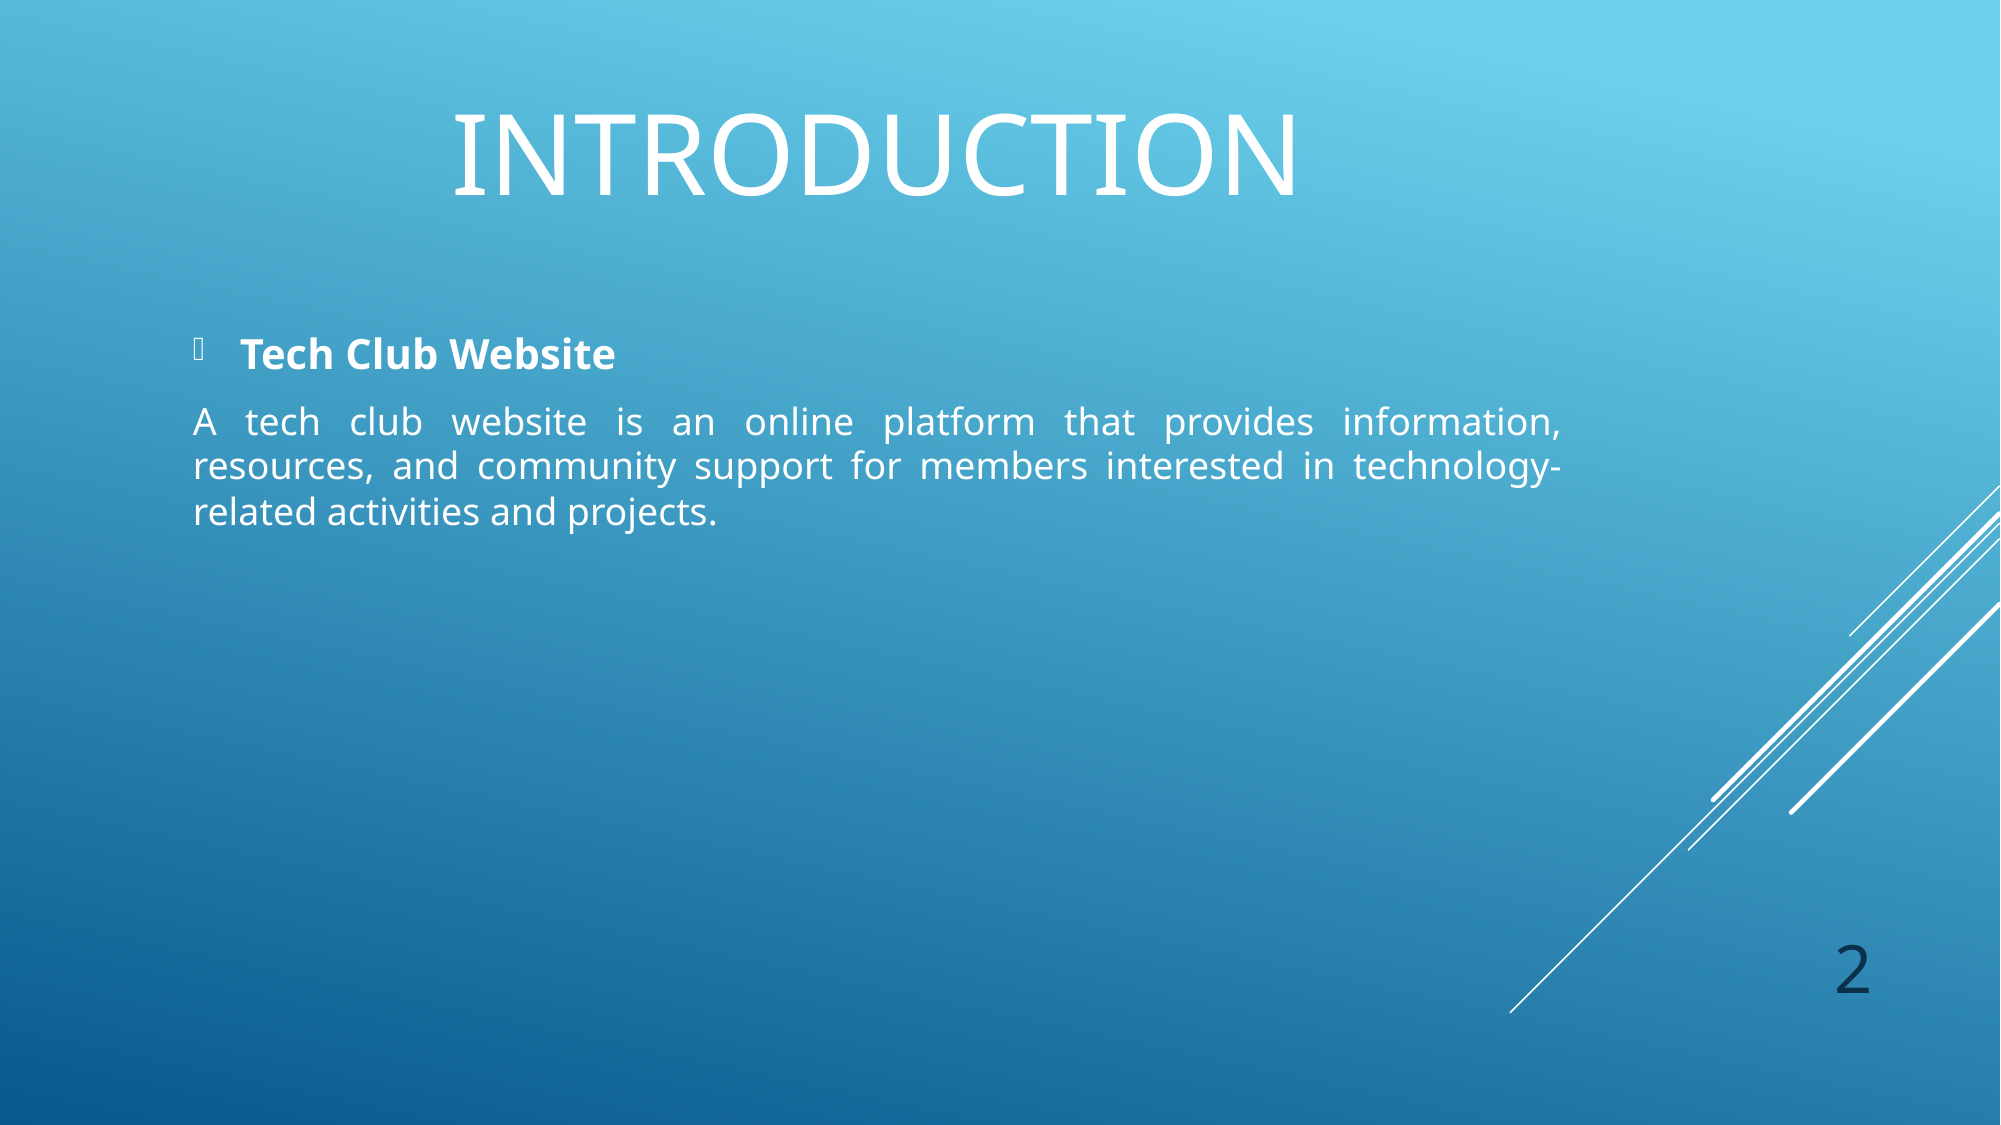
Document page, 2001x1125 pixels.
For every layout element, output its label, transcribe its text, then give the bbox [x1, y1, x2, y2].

list Tech Club Website A tech club website is an online platform that provides information, resources, and community support for members interested in technology-related activities and projects. [177, 273, 1578, 587]
title INTRODUCTION [177, 26, 1578, 273]
slide_number 2 [1700, 915, 1888, 1025]
